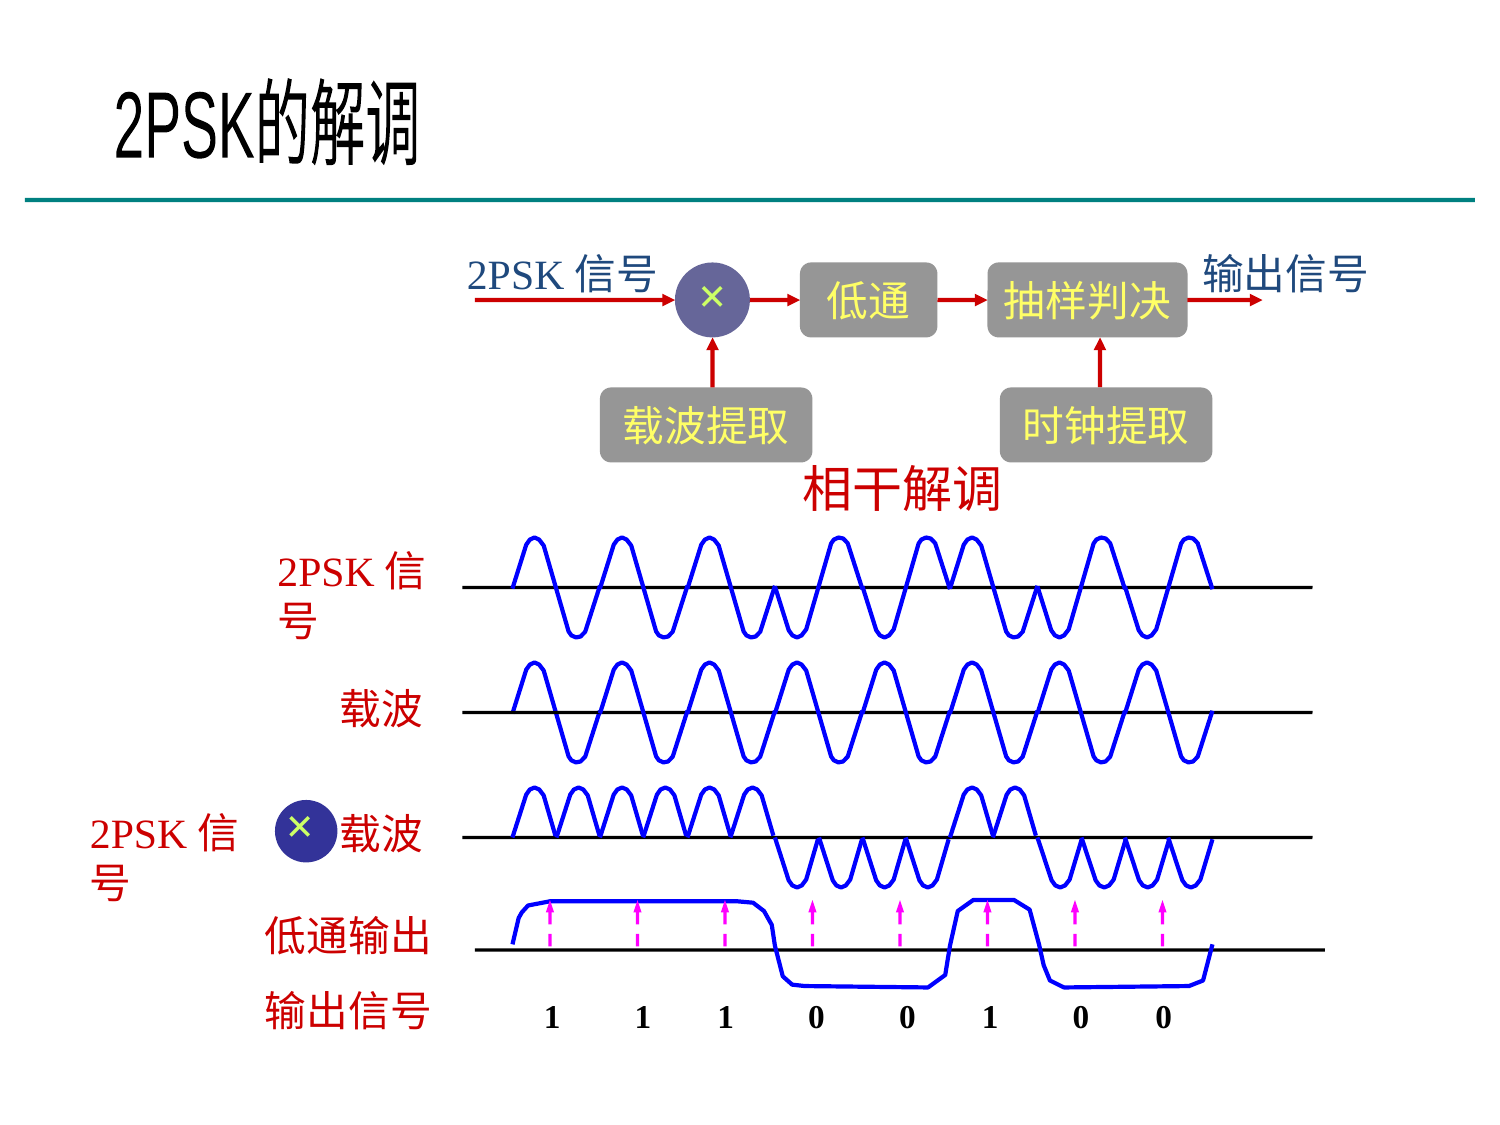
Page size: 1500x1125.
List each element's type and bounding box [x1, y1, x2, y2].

text_box [24, 77, 1476, 1043]
